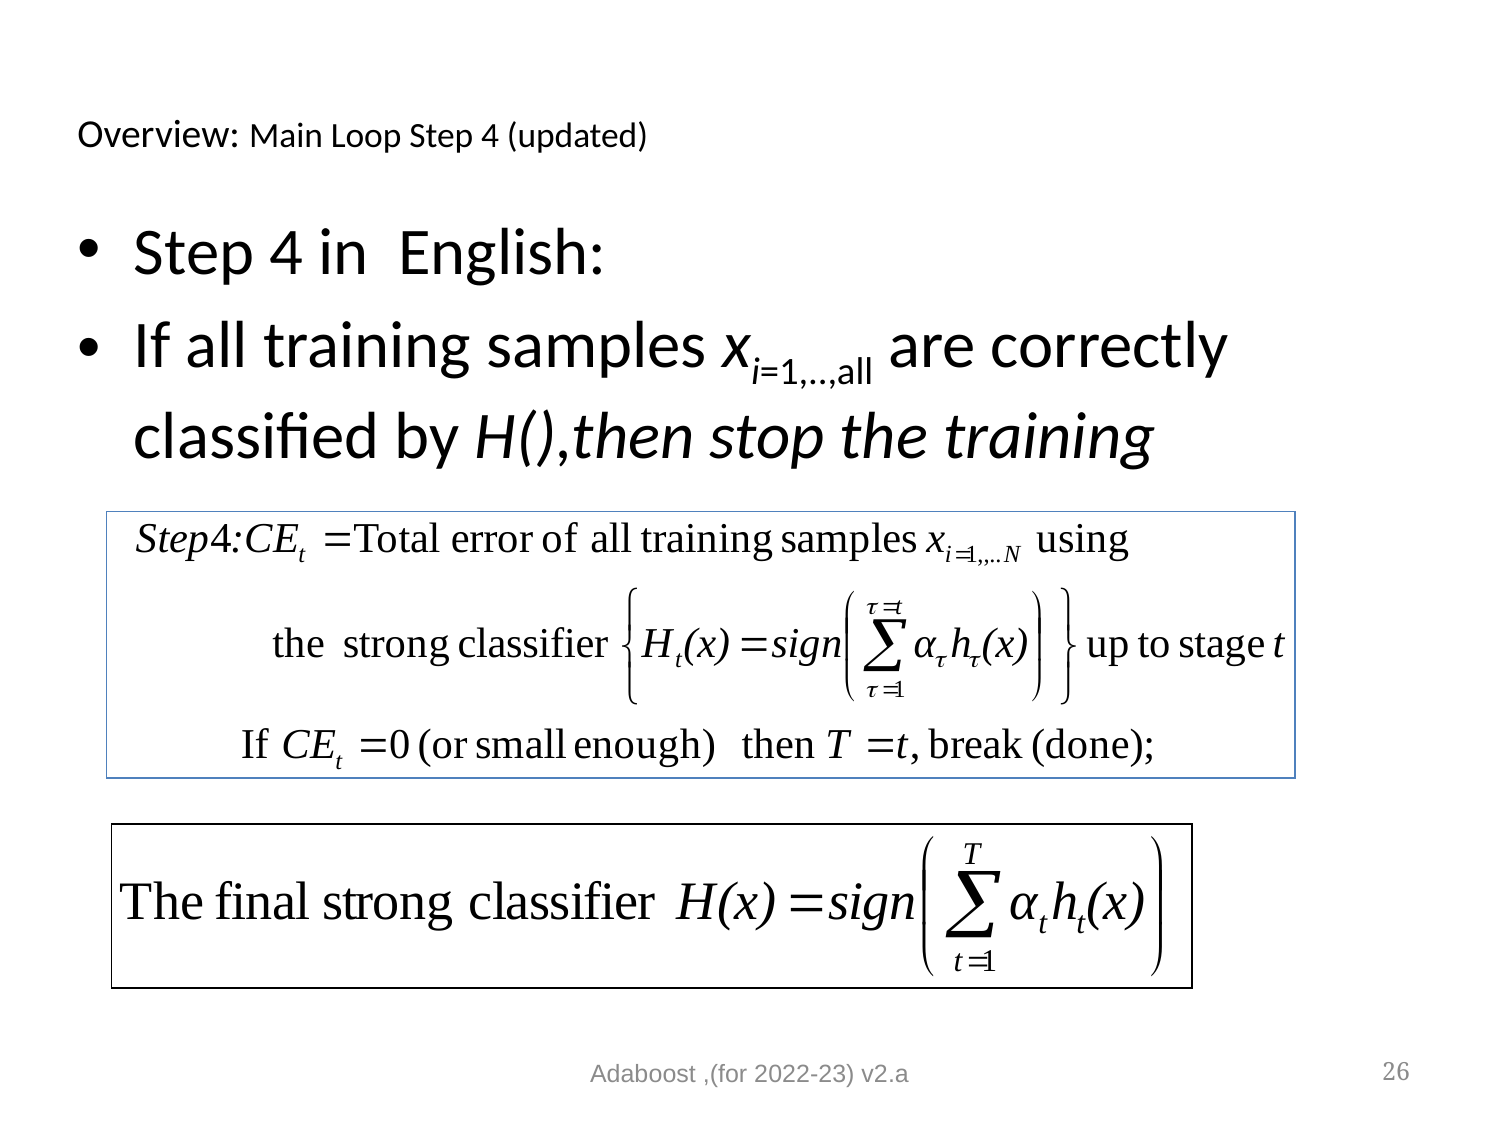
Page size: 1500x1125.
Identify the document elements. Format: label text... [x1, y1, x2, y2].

slide_number 26 [1074, 1042, 1425, 1103]
title Overview: Main Loop Step 4 (updated) [62, 99, 1413, 200]
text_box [106, 512, 1295, 778]
list Step 4 in English: If all training samples xi=1,..,all are correctly classified by H(),then stop the training [62, 200, 1413, 943]
footer Adaboost ,(for 2022-23) v2.a [512, 1042, 988, 1103]
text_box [112, 824, 1192, 988]
